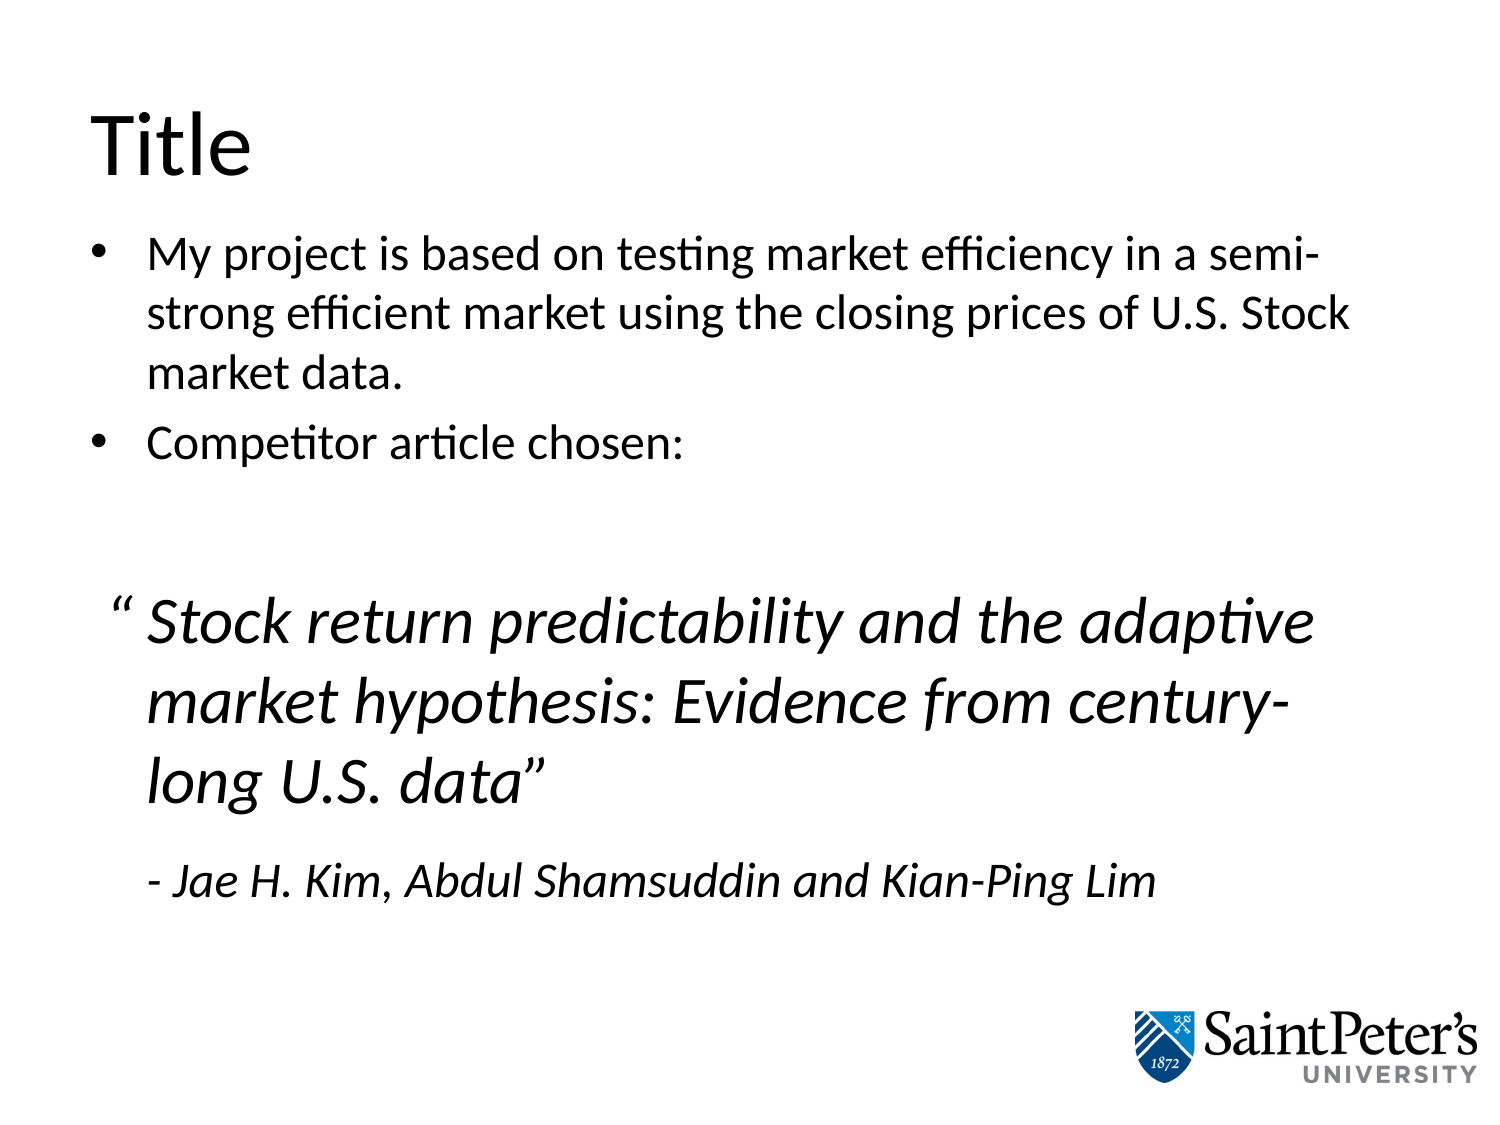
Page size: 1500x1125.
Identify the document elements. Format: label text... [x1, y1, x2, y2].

picture [1173, 1026, 1181, 1033]
picture [1175, 1014, 1192, 1024]
picture [1134, 1011, 1478, 1083]
title Title [75, 45, 1425, 212]
picture [1181, 1023, 1190, 1033]
list My project is based on testing market efficiency in a semi-strong efficient market using the closing prices of U.S. Stock market data. Competitor article chosen: “ Stock return predictability and the adaptive market hypothesis: Evidence from century-long U.S. data” - Jae H. Kim, Abdul Shamsuddin and Kian-Ping Lim [75, 212, 1425, 988]
